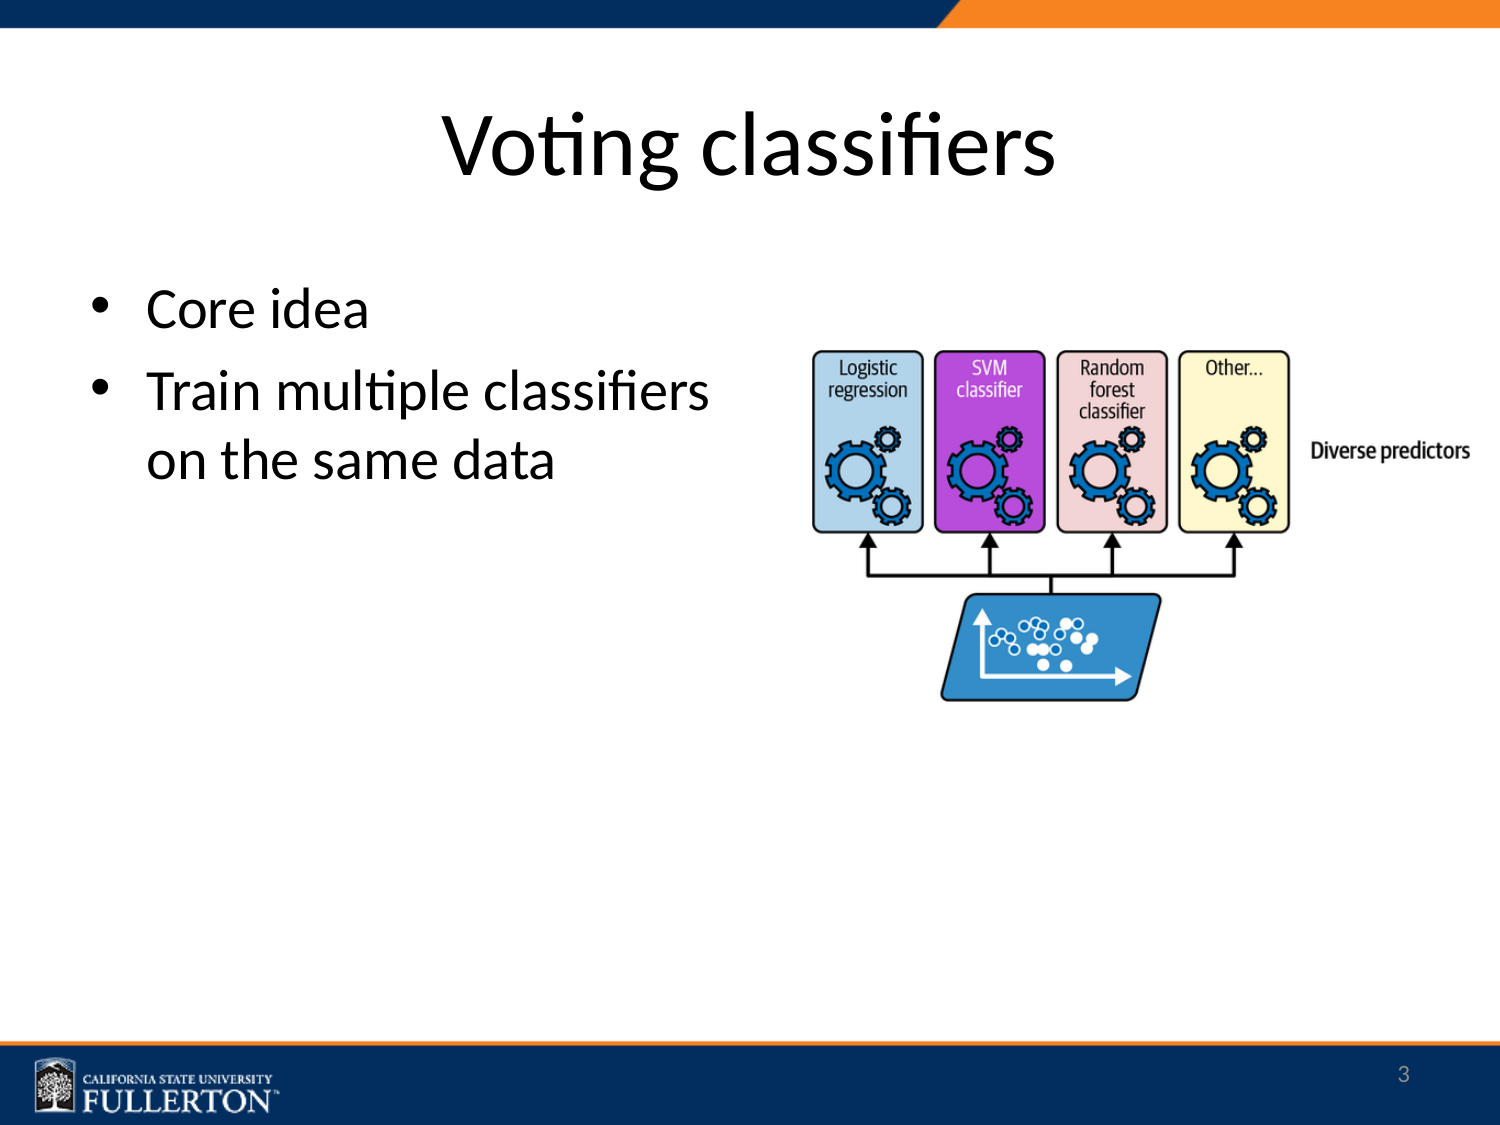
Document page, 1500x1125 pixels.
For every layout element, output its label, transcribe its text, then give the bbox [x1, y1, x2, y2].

list Core idea Train multiple classifiers on the same data [75, 262, 738, 1005]
title Voting classifiers [75, 45, 1425, 233]
slide_number 3 [1074, 1042, 1425, 1103]
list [812, 350, 1472, 703]
picture [0, 0, 1500, 1125]
